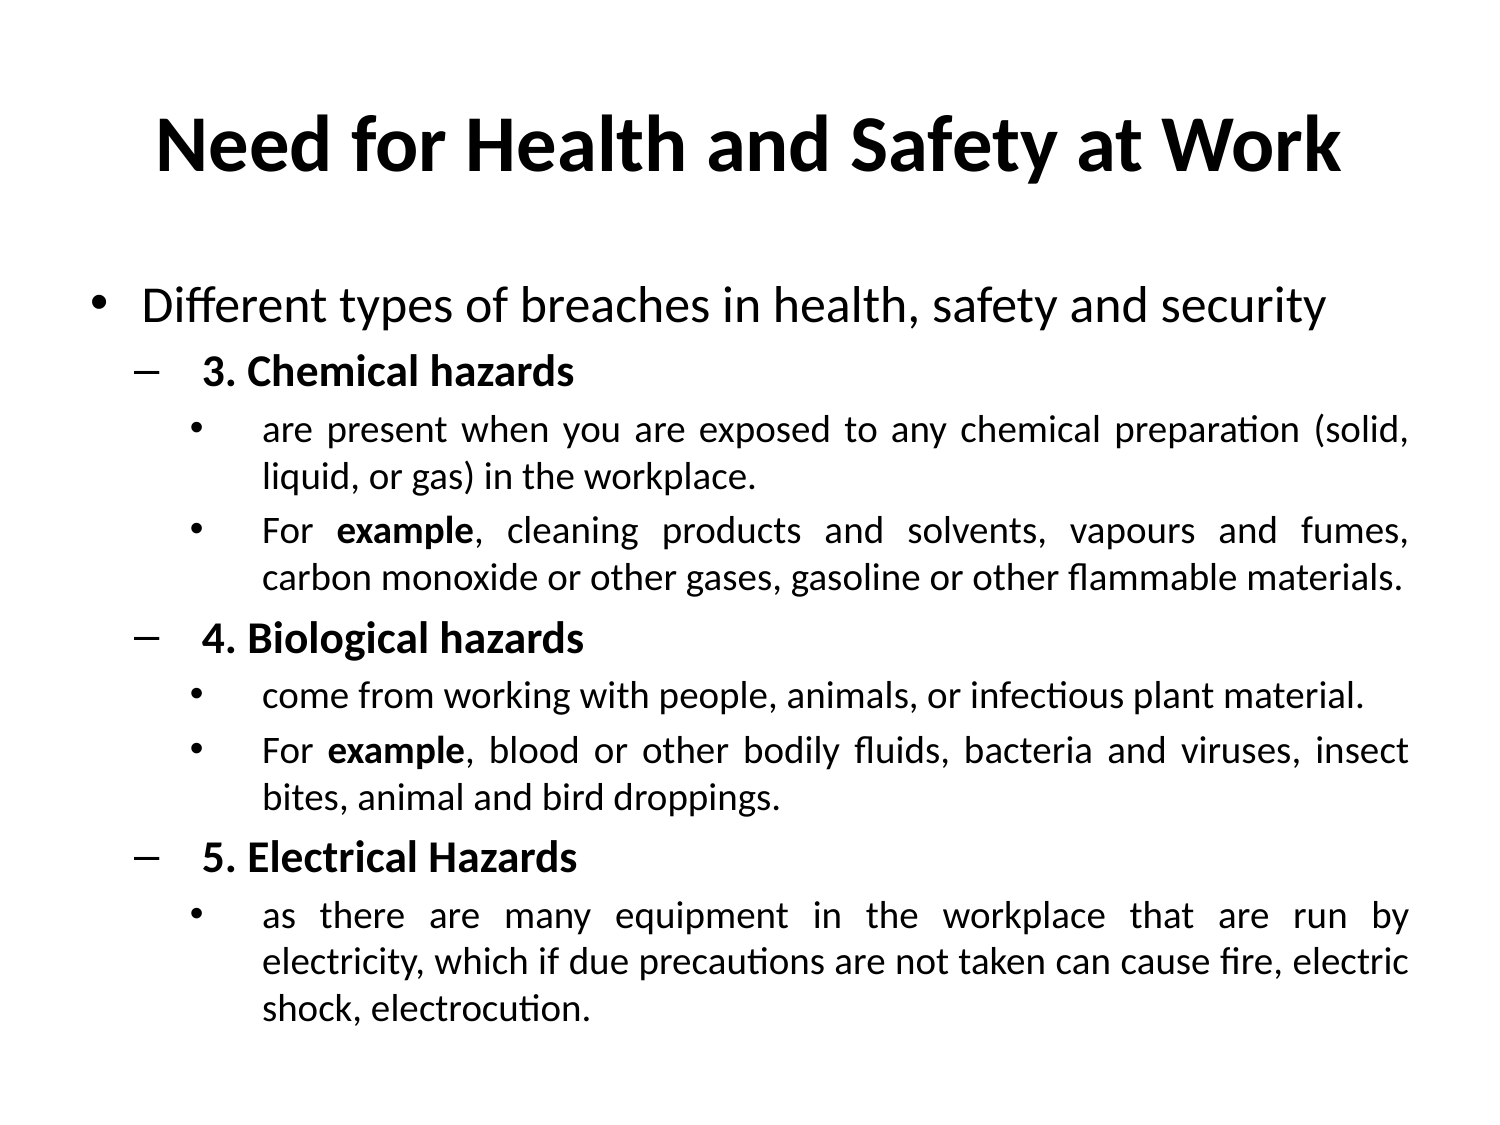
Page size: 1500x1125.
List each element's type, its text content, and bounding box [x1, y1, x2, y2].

list Different types of breaches in health, safety and security 3. Chemical hazards are present when you are exposed to any chemical preparation (solid, liquid, or gas) in the workplace. For example, cleaning products and solvents, vapours and fumes, carbon monoxide or other gases, gasoline or other flammable materials. 4. Biological hazards come from working with people, animals, or infectious plant material. For example, blood or other bodily fluids, bacteria and viruses, insect bites, animal and bird droppings. 5. Electrical Hazards as there are many equipment in the workplace that are run by electricity, which if due precautions are not taken can cause fire, electric shock, electrocution. [75, 262, 1425, 1100]
title Need for Health and Safety at Work [75, 45, 1425, 233]
